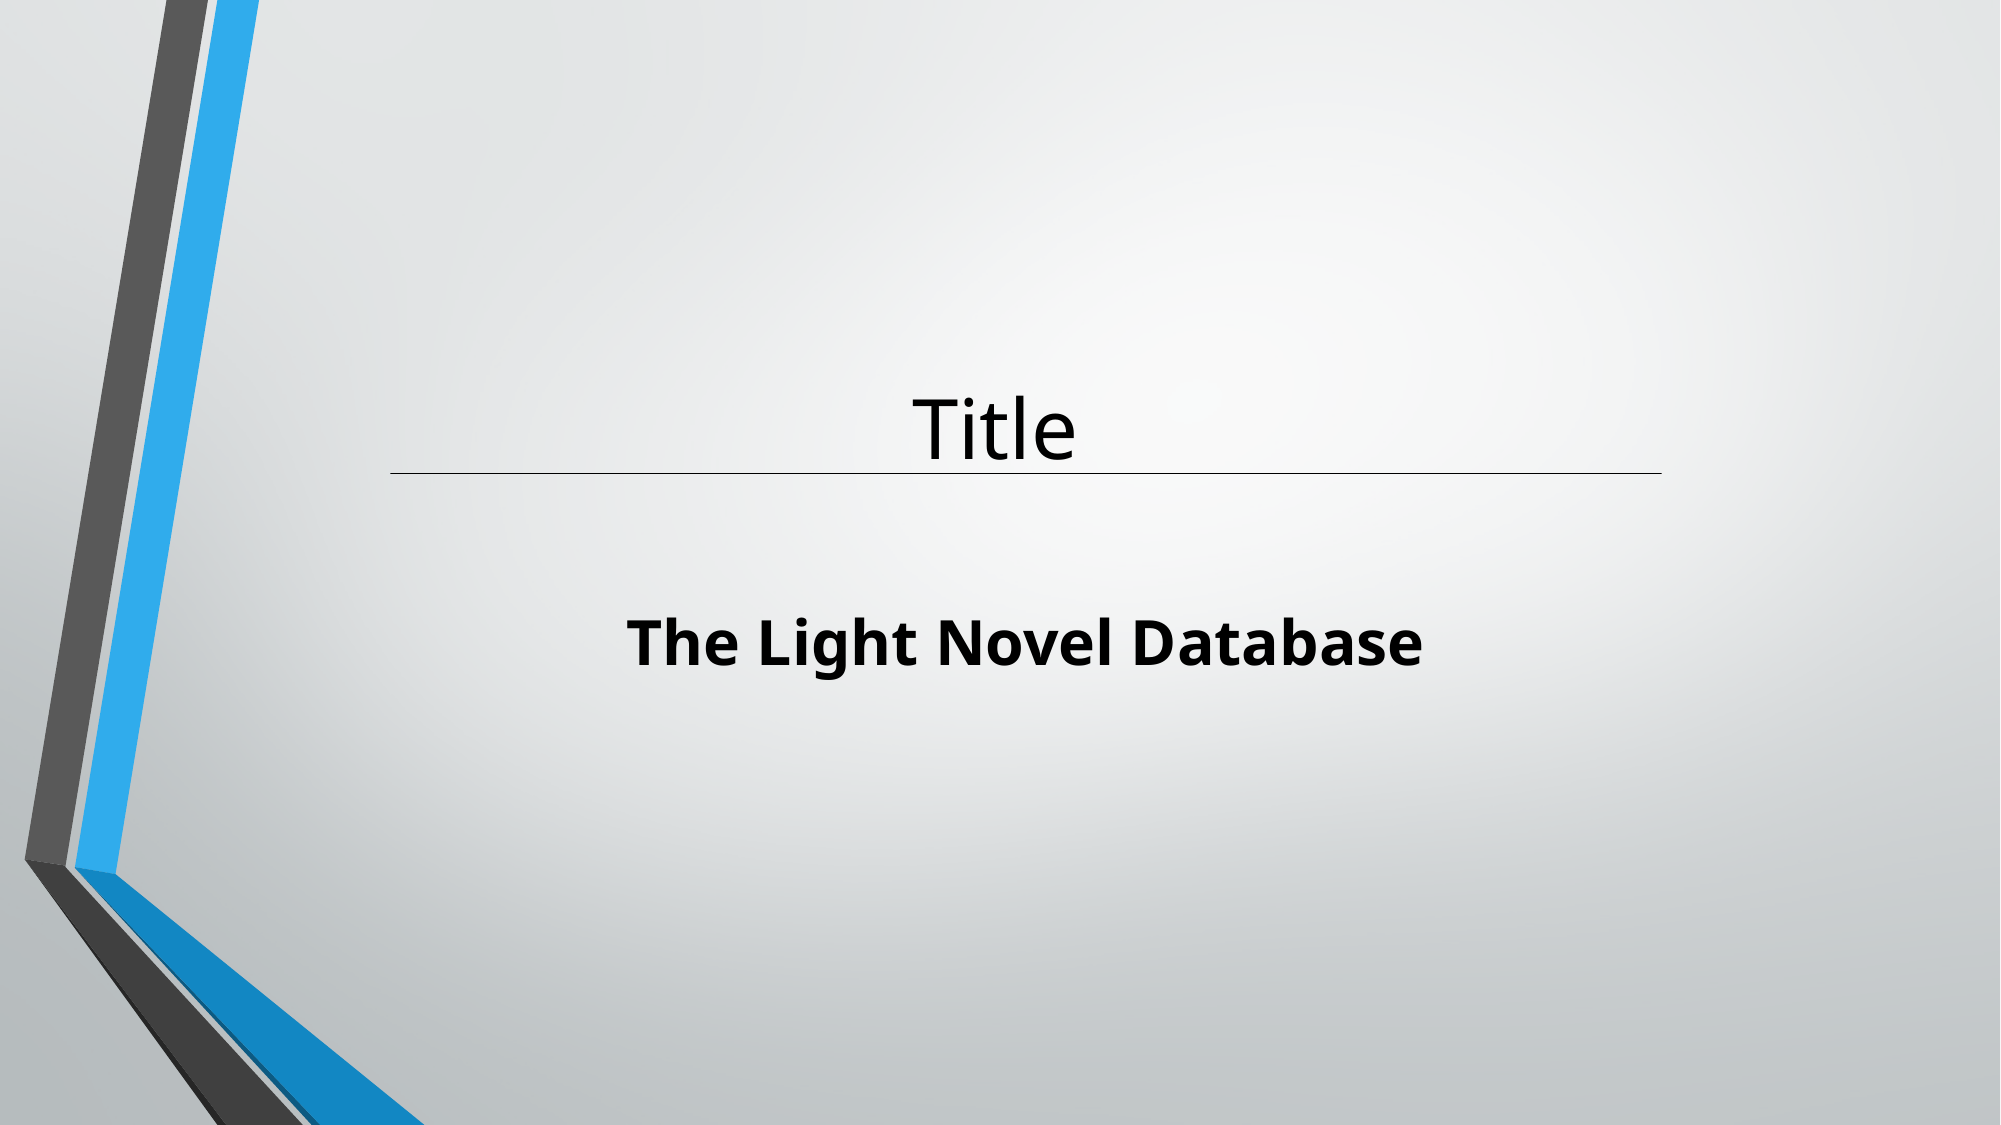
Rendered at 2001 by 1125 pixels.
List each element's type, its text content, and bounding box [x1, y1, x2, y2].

title Title [173, 282, 1817, 570]
text_box The Light Novel Database [528, 595, 1524, 686]
